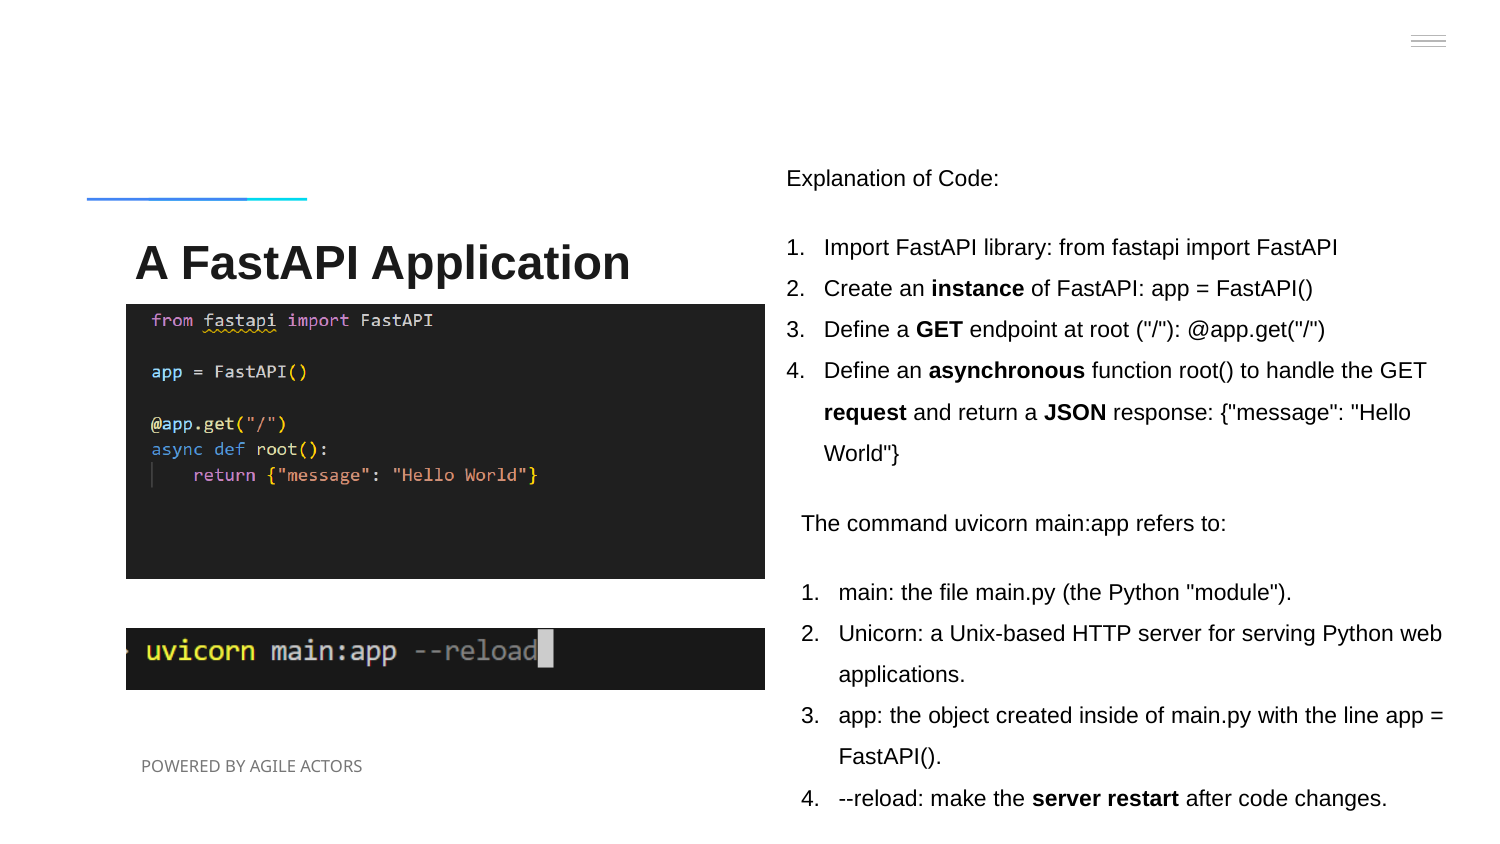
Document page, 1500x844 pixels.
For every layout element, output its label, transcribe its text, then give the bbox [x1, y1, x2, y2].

title A FastAPI Application [119, 216, 771, 305]
text_box Explanation of Code: Import FastAPI library: from fastapi import FastAPI Create an instance of FastAPI: app = FastAPI() Define a GET endpoint at root ("/"): @app.get("/") Define an asynchronous function root() to handle the GET request and return a JSON response: {"message": "Hello World"} [771, 156, 1470, 474]
picture [126, 628, 765, 690]
picture [126, 303, 765, 580]
text_box The command uvicorn main:app refers to: main: the file main.py (the Python "module"). Unicorn: a Unix-based HTTP server for serving Python web applications. app: the object created inside of main.py with the line app = FastAPI(). --reload: make the server restart after code changes. [786, 501, 1484, 818]
